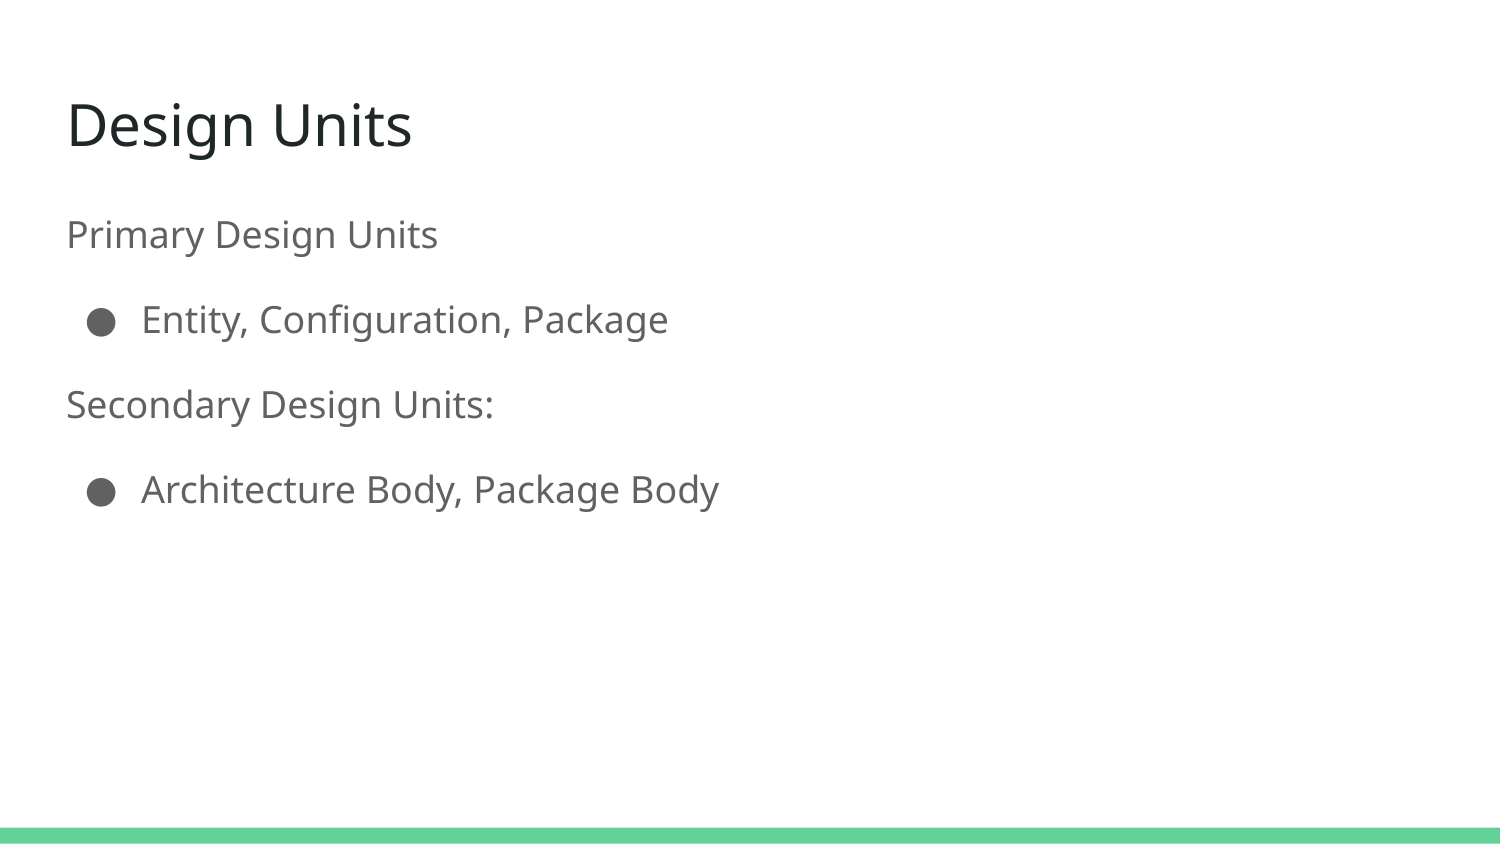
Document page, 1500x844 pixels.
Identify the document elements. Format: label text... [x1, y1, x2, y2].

title Design Units [51, 72, 1449, 167]
list Primary Design Units Entity, Configuration, Package Secondary Design Units: Architecture Body, Package Body [51, 189, 1449, 750]
